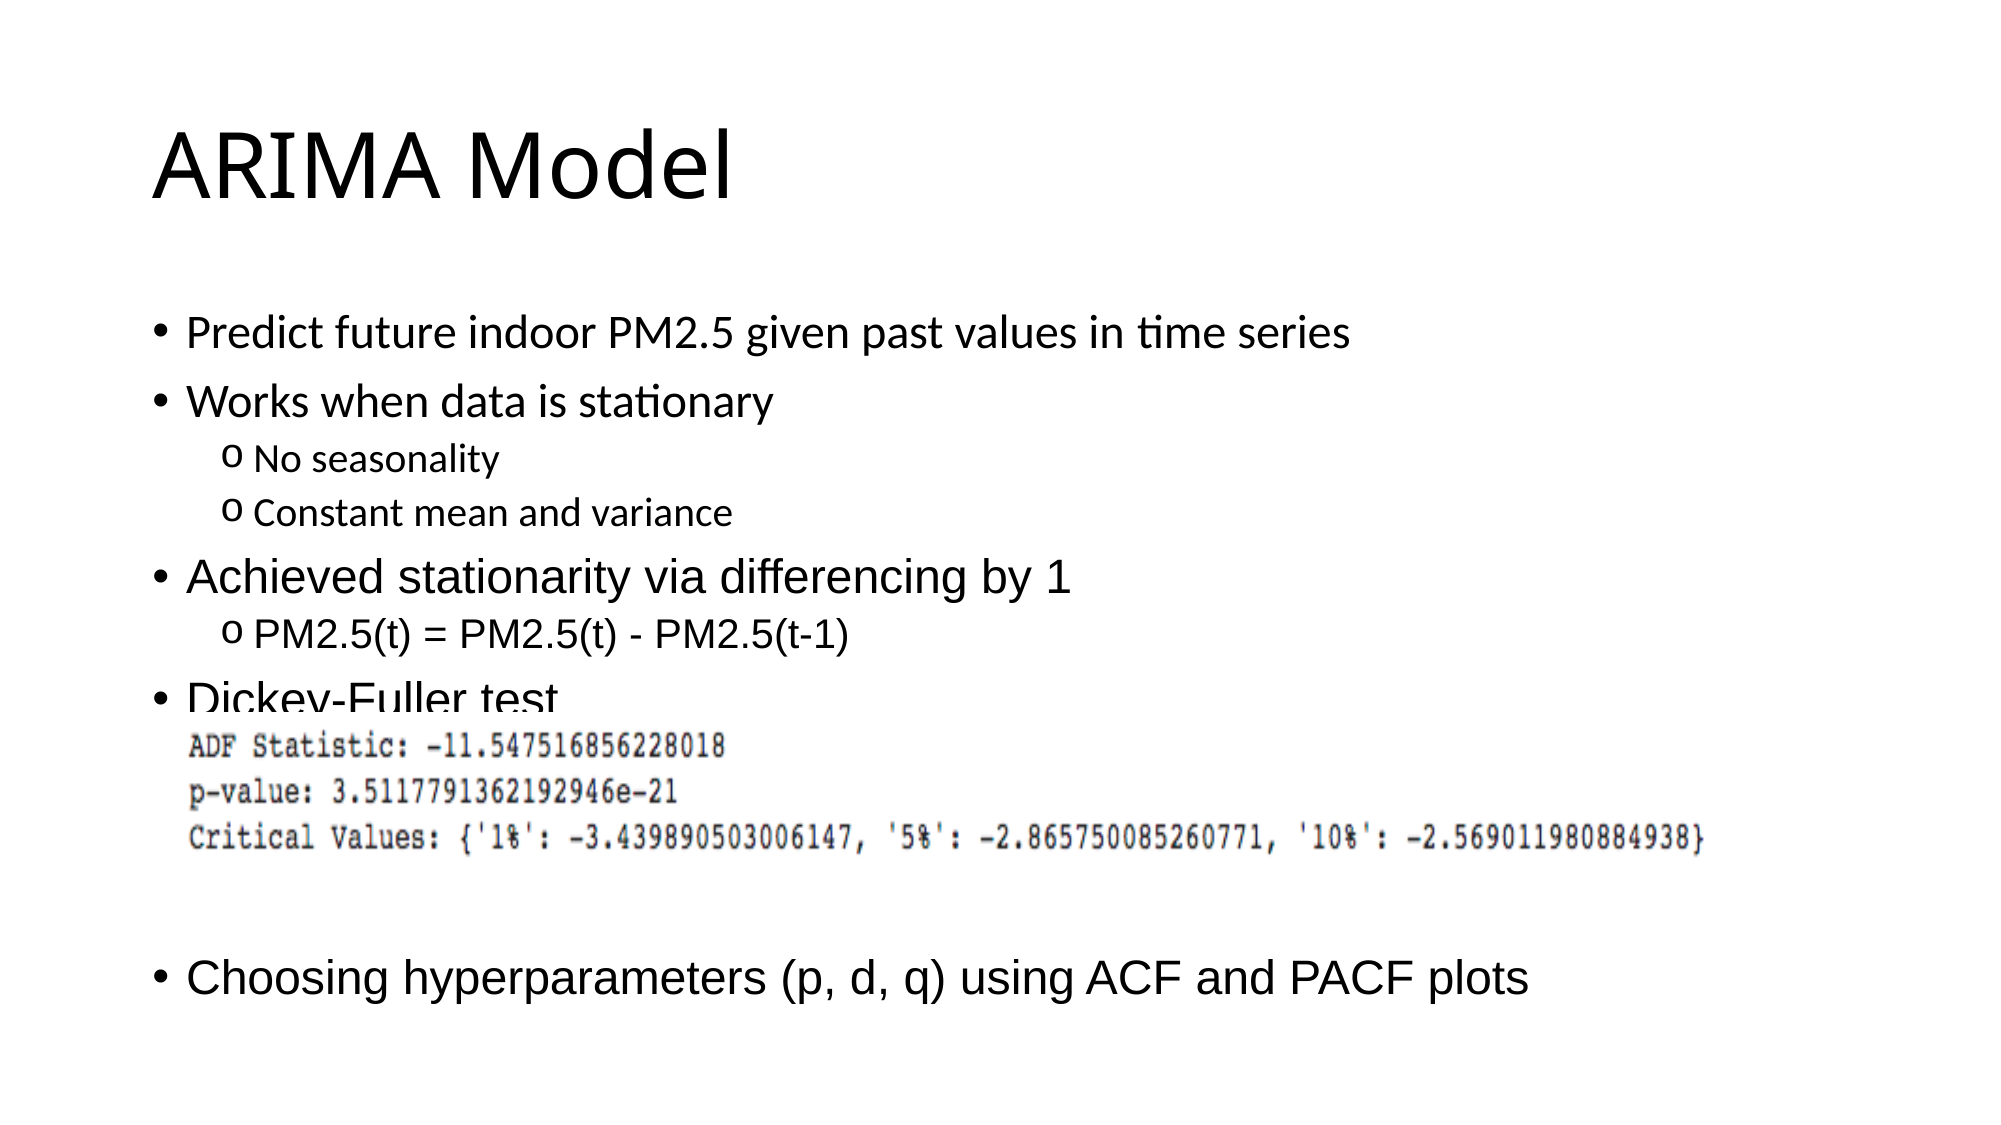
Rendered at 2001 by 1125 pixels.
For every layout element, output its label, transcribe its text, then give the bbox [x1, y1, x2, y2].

list Predict future indoor PM2.5 given past values in time series Works when data is stationary No seasonality Constant mean and variance Achieved stationarity via differencing by 1 PM2.5(t) = PM2.5(t) - PM2.5(t-1) Dickey-Fuller test Choosing hyperparameters (p, d, q) using ACF and PACF plots [137, 299, 1863, 1014]
title ARIMA Model [137, 59, 1863, 278]
picture [182, 711, 1713, 879]
